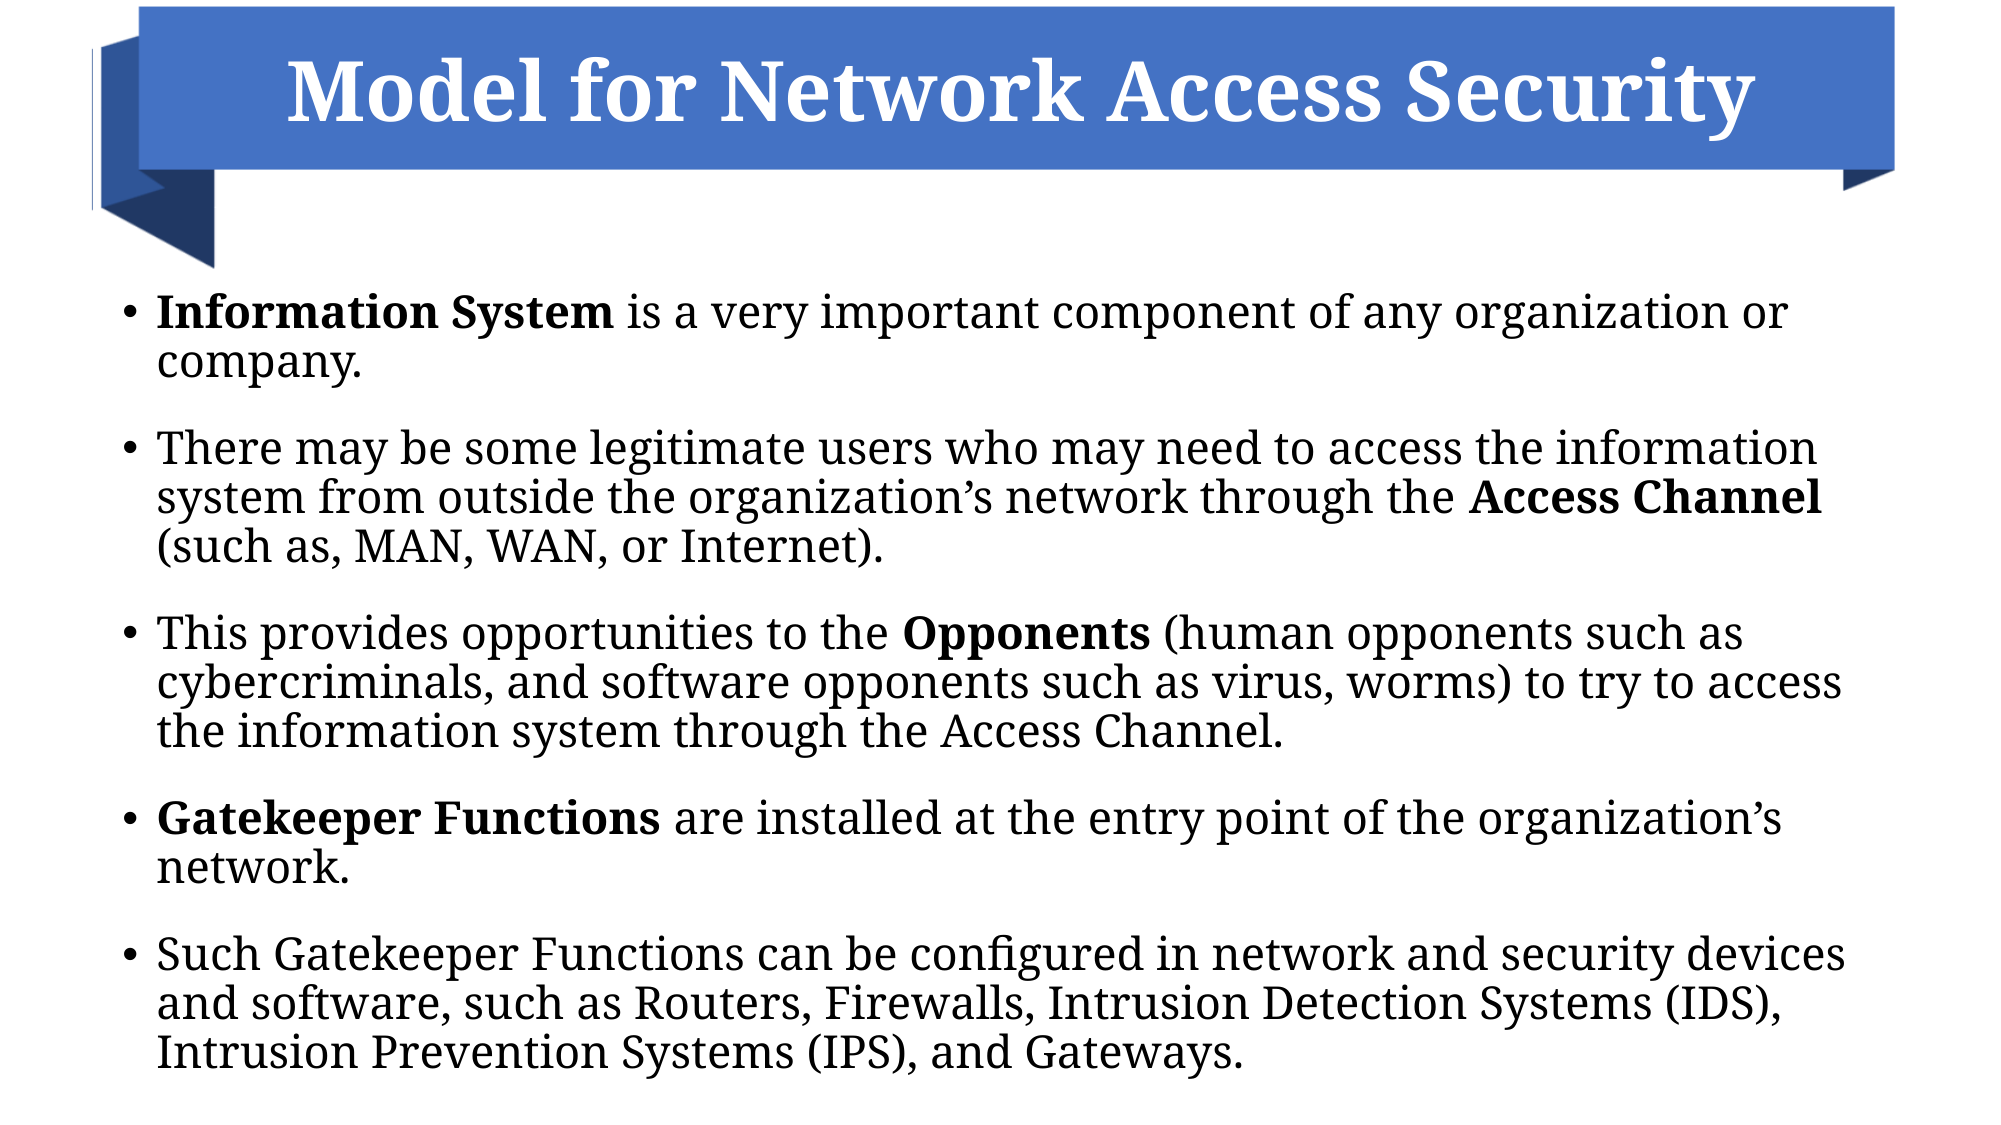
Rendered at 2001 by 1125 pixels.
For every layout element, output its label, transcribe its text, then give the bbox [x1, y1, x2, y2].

picture [84, 1, 1907, 274]
text_box Information System is a very important component of any organization or company. There may be some legitimate users who may need to access the information system from outside the organization’s network through the Access Channel (such as, MAN, WAN, or Internet). This provides opportunities to the Opponents (human opponents such as cybercriminals, and software opponents such as virus, worms) to try to access the information system through the Access Channel. Gatekeeper Functions are installed at the entry point of the organization’s network. Such Gatekeeper Functions can be configured in network and security devices and software, such as Routers, Firewalls, Intrusion Detection Systems (IDS), Intrusion Prevention Systems (IPS), and Gateways. [107, 281, 1936, 1089]
title Model for Network Access Security [177, 31, 1866, 148]
